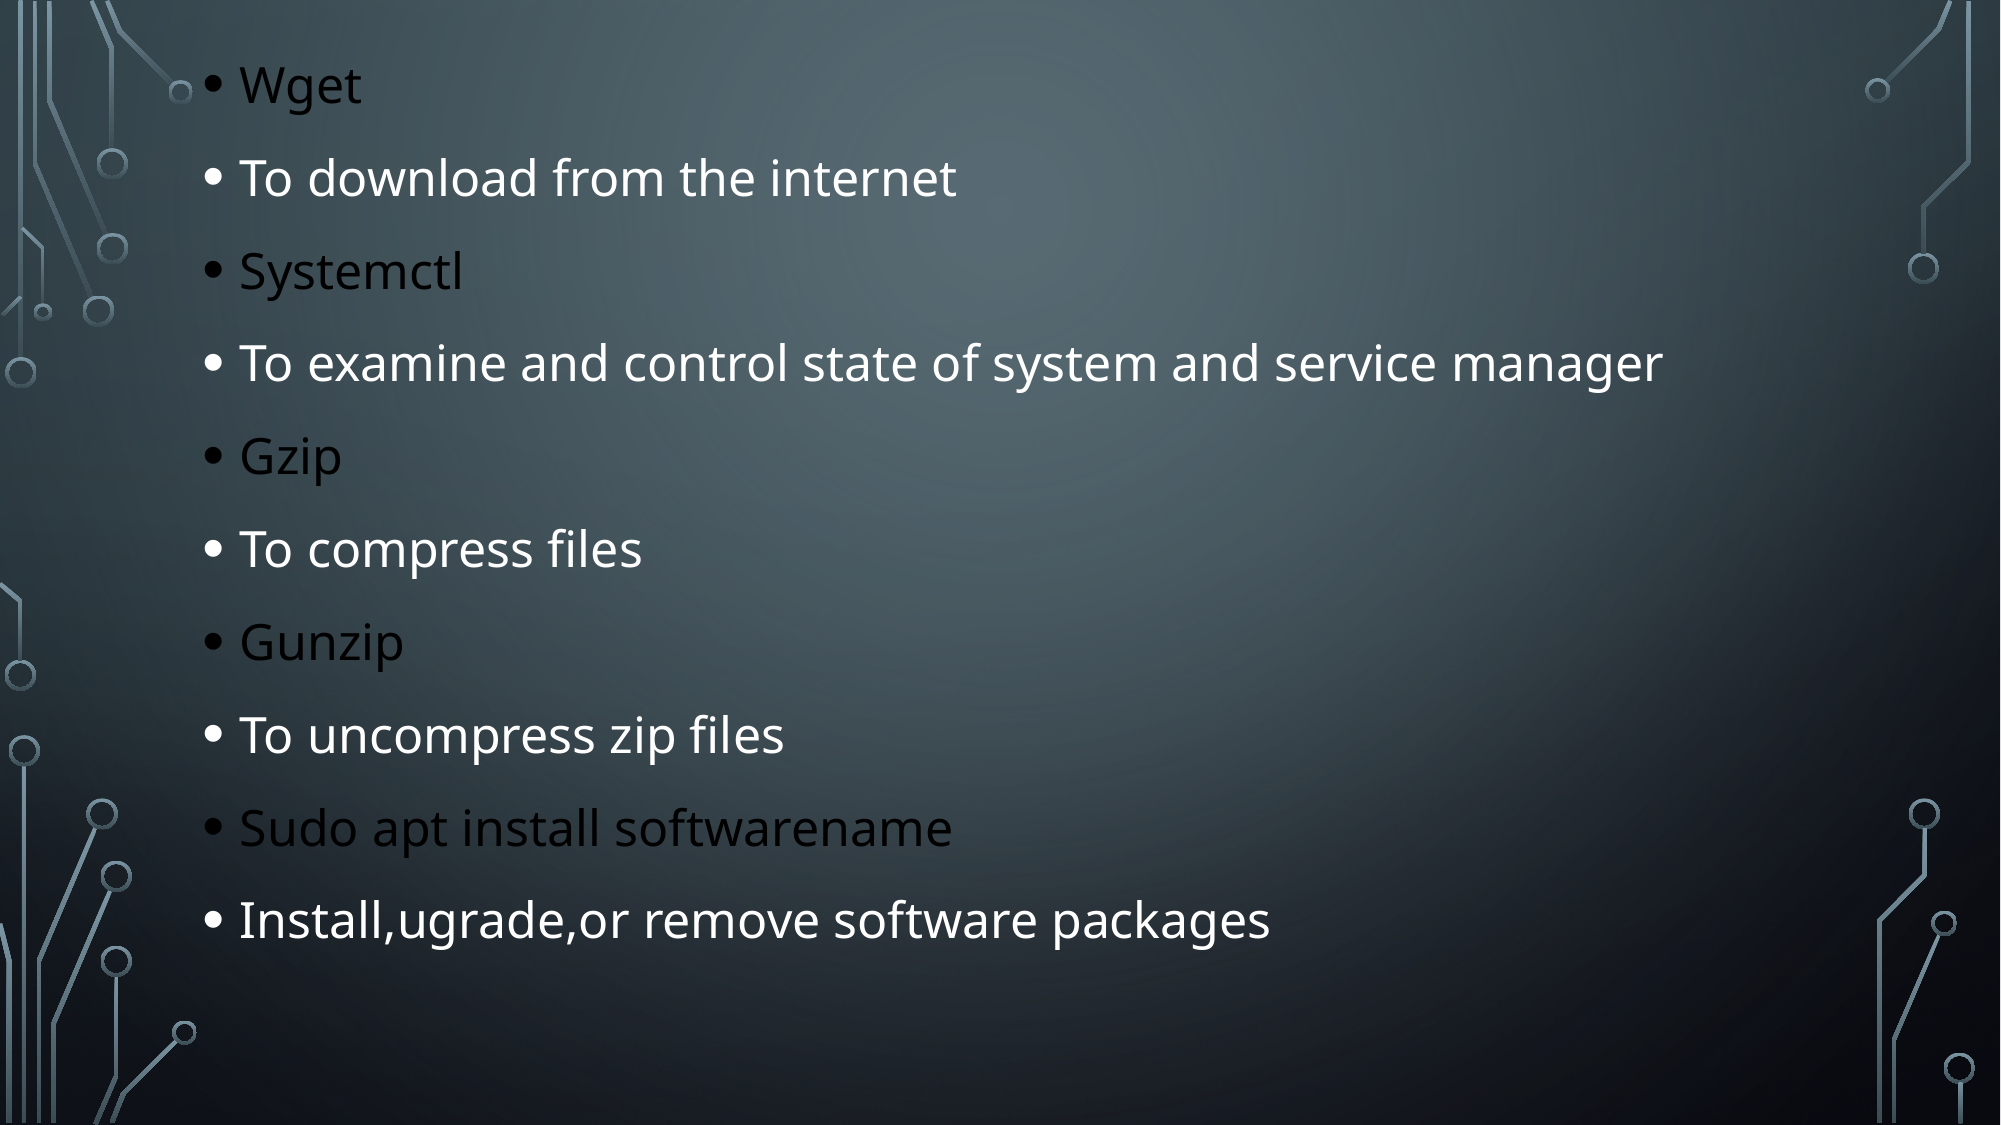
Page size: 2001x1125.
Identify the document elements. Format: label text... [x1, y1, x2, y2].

list Wget To download from the internet Systemctl To examine and control state of system and service manager Gzip To compress files Gunzip To uncompress zip files Sudo apt install softwarename Install,ugrade,or remove software packages [187, 33, 1881, 1094]
